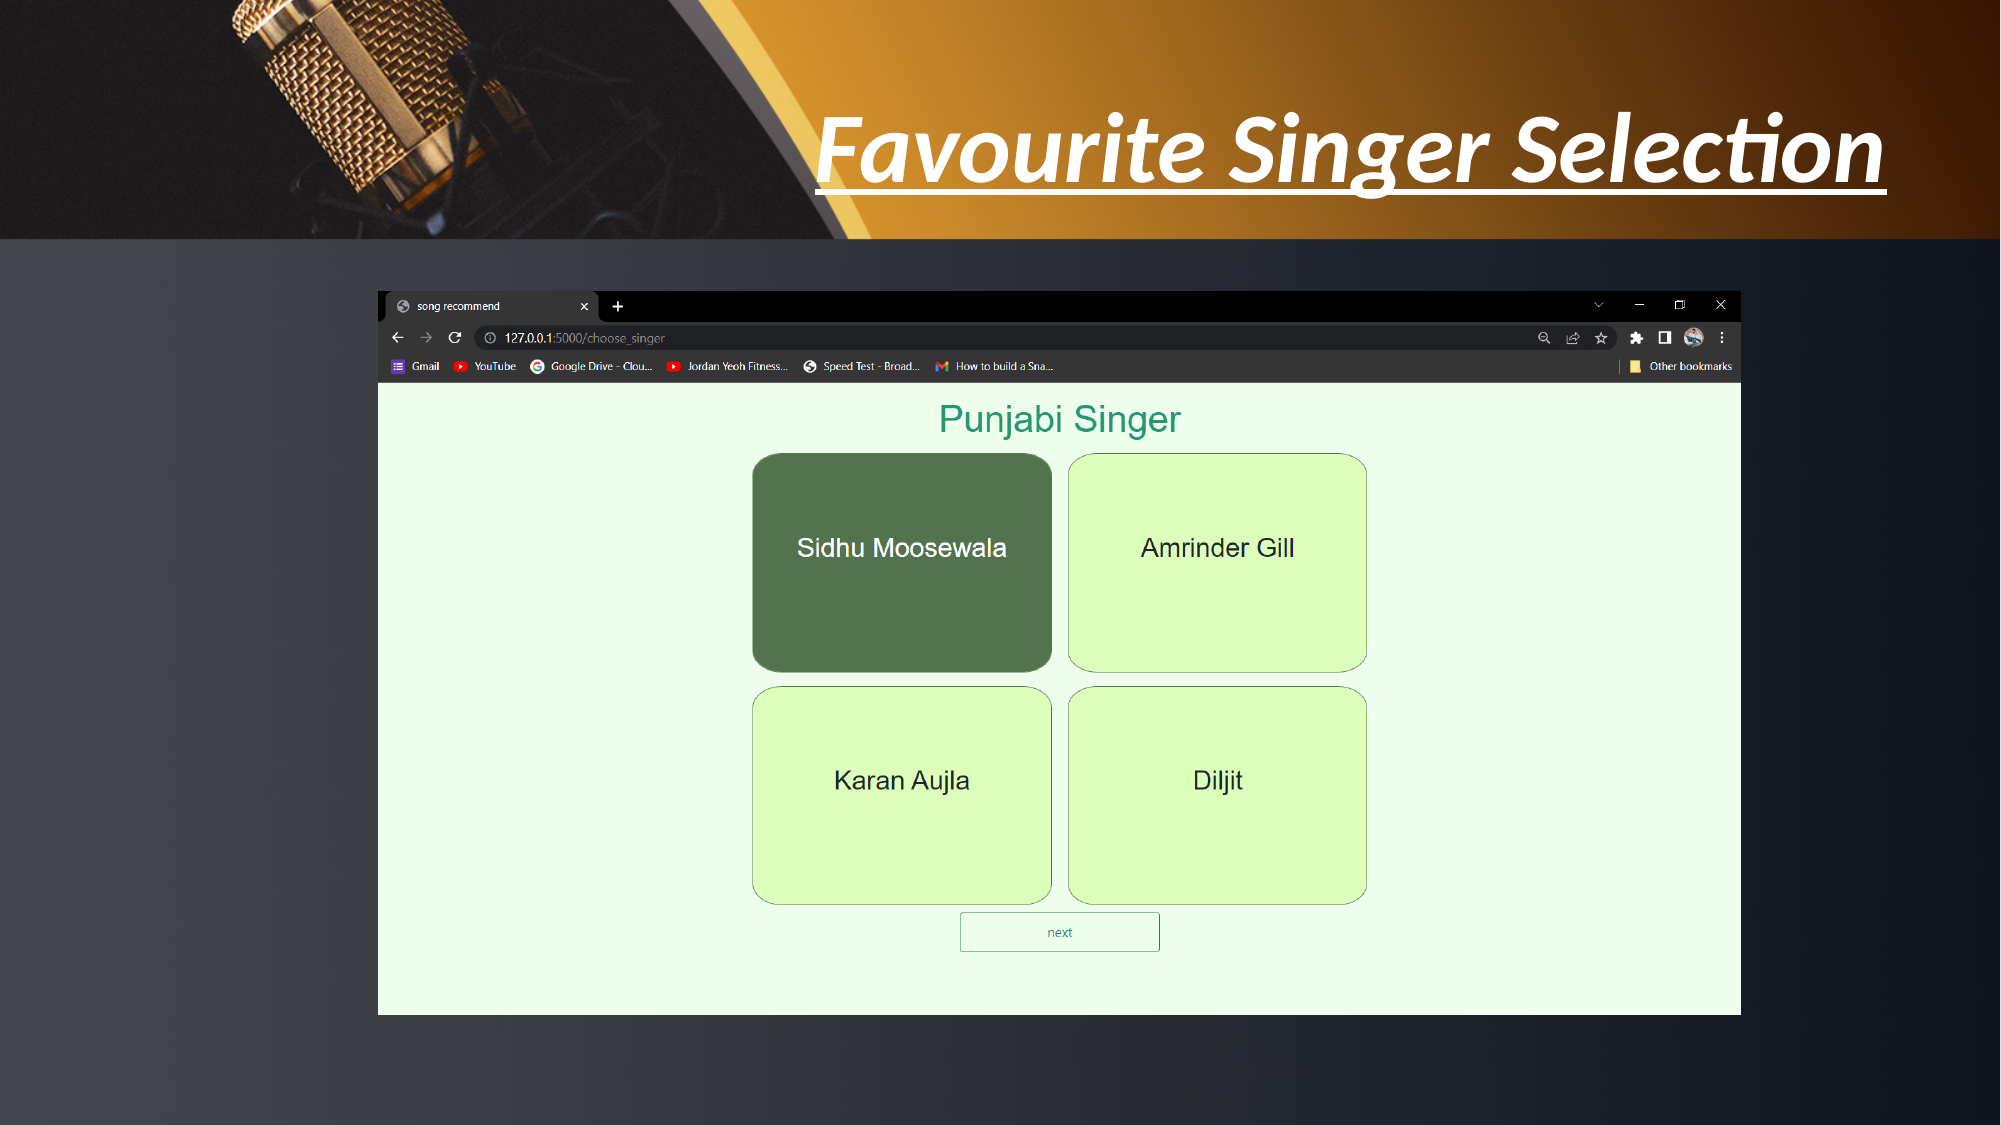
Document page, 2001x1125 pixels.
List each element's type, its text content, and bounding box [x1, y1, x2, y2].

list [378, 290, 1741, 1015]
picture [0, 0, 2001, 1125]
title Favourite Singer Selection [98, 61, 1902, 224]
